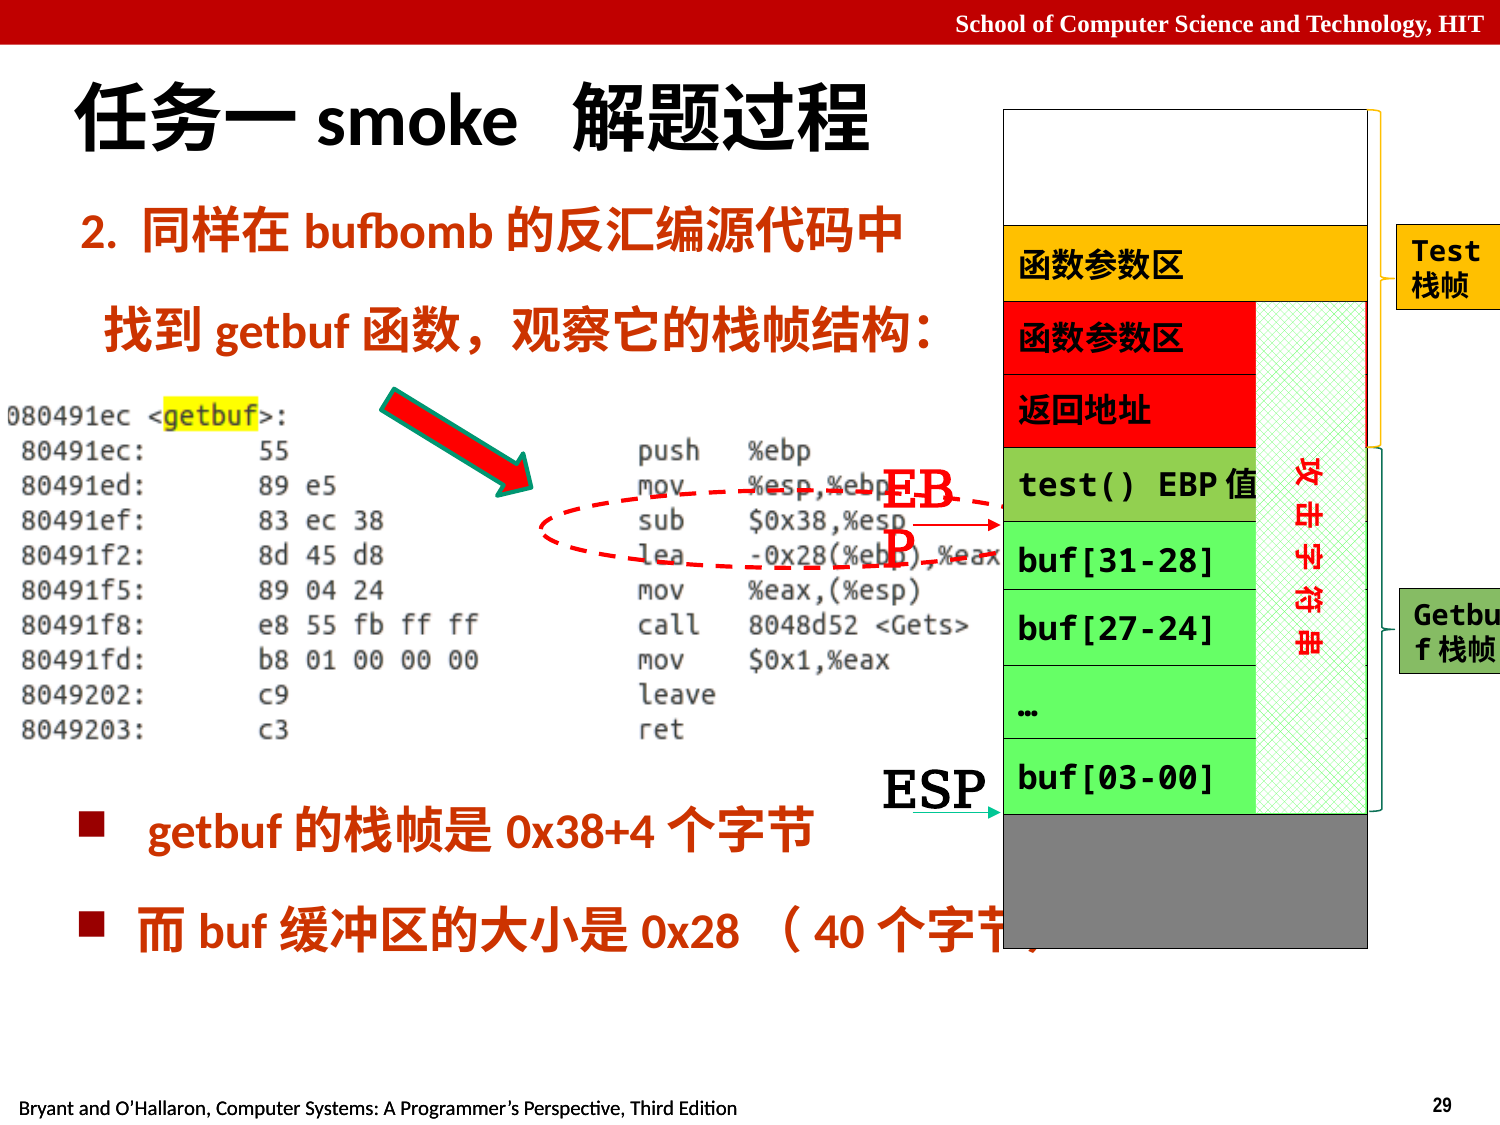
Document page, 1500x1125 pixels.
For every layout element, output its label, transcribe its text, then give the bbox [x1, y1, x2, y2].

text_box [7, 389, 861, 757]
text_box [866, 109, 1500, 949]
list 2. 同样在bufbomb的反汇编源代码中 找到getbuf函数，观察它的栈帧结构： getbuf的栈帧是0x38+4个字节 而buf缓冲区的大小是0x28（40个字节） [64, 765, 1425, 988]
list 2. 同样在bufbomb的反汇编源代码中 找到getbuf函数，观察它的栈帧结构： getbuf的栈帧是0x38+4个字节 而buf缓冲区的大小是0x28（40个字节） [64, 160, 861, 388]
title 任务一smoke 解题过程 [58, 52, 1500, 179]
